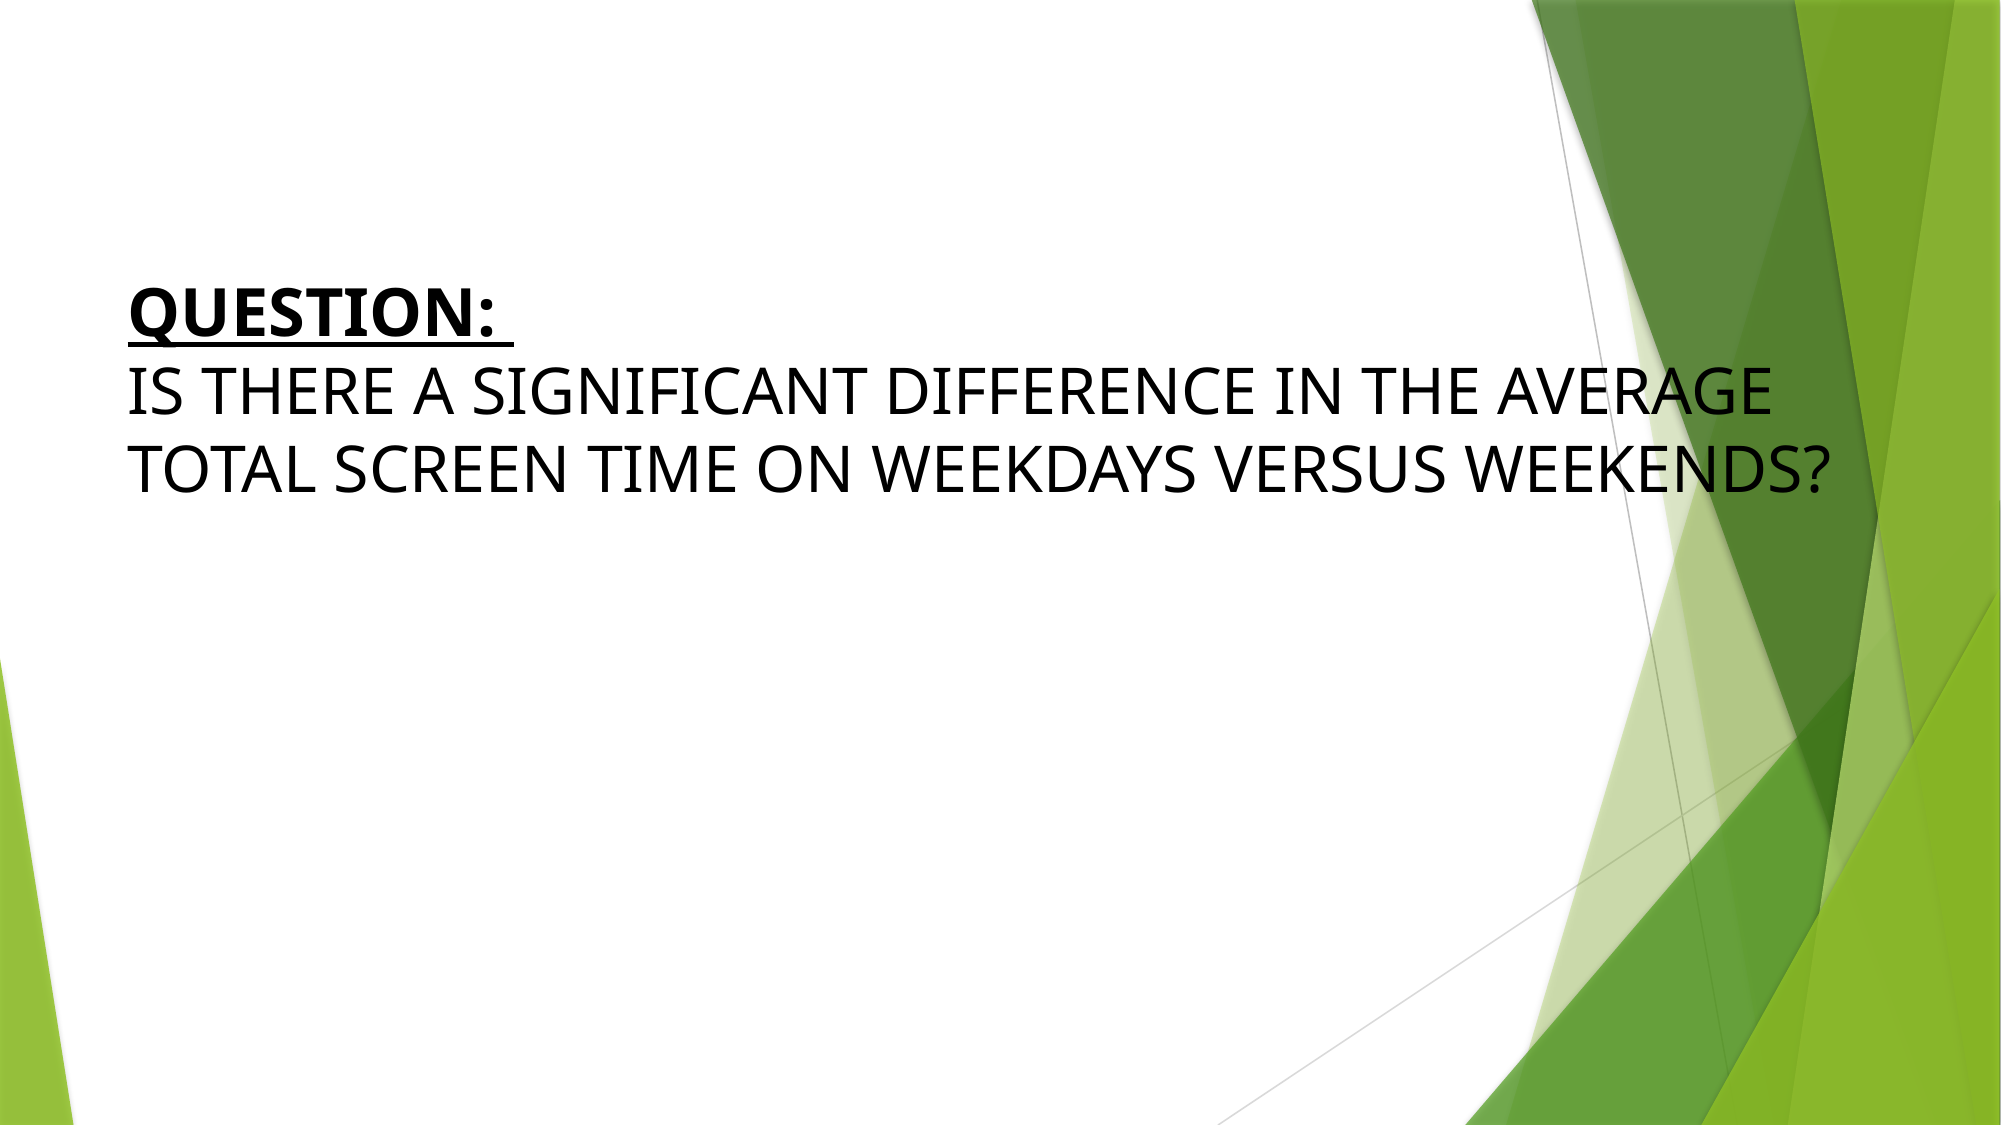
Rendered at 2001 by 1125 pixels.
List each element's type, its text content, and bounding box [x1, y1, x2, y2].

title Question: is there a significant difference in the average total screen time on weekdays versus weekends? [112, 249, 1861, 513]
